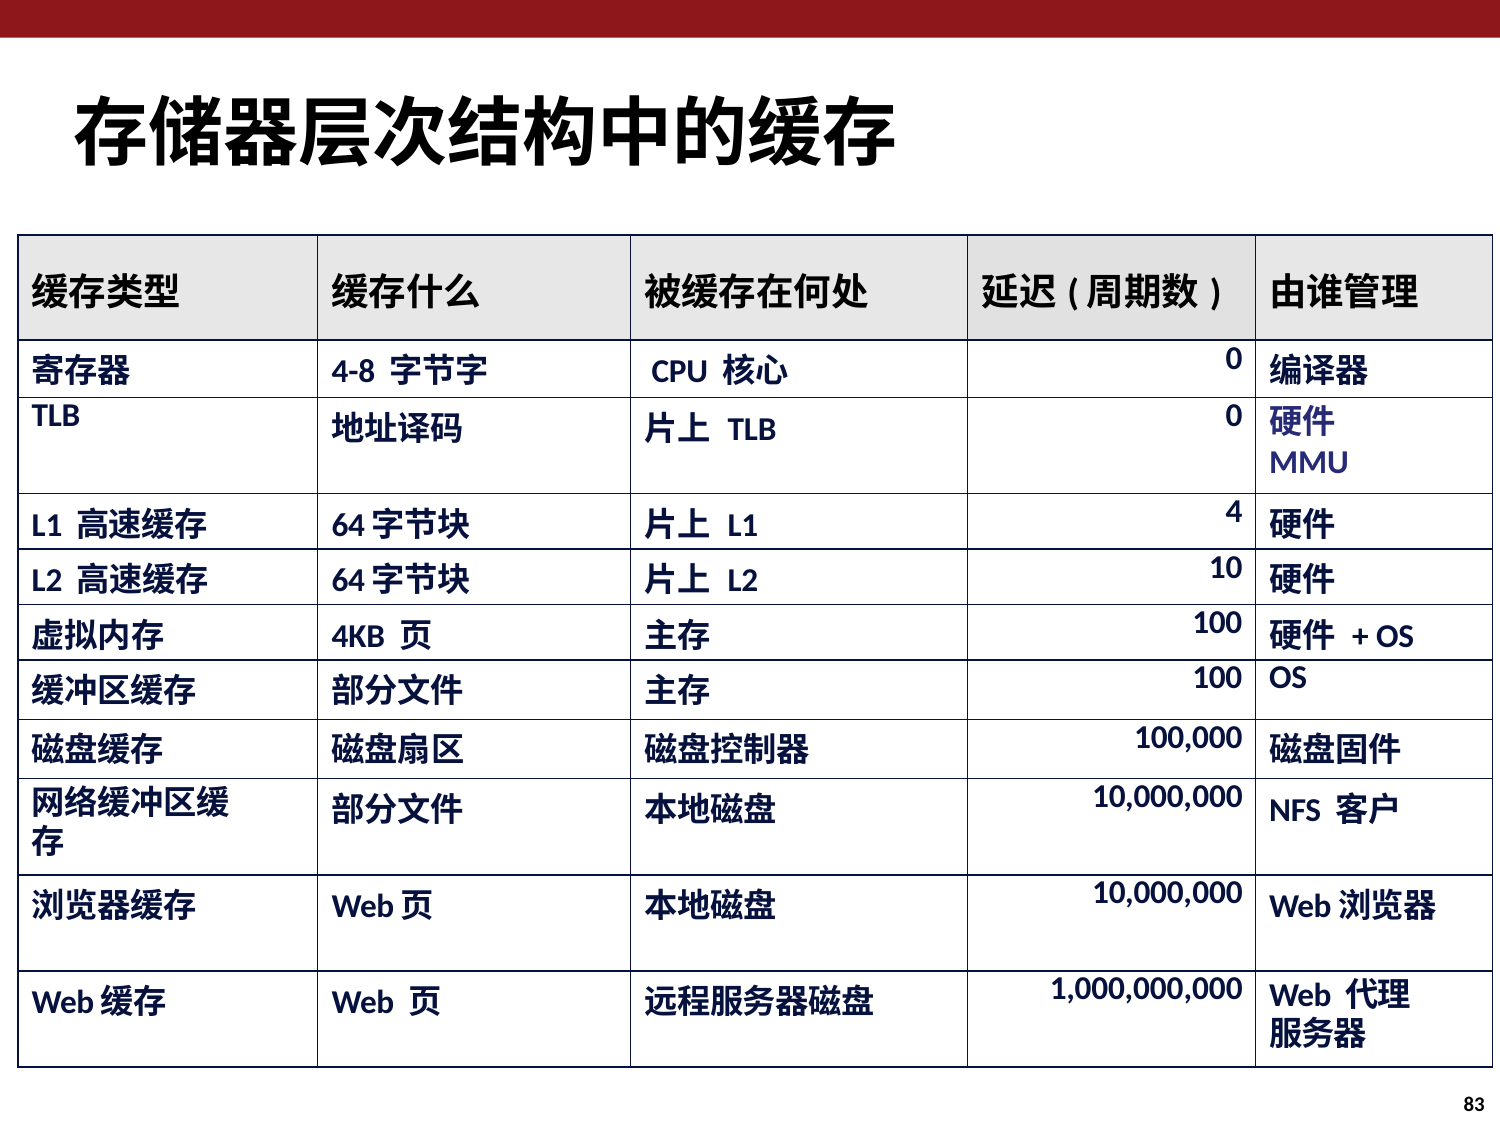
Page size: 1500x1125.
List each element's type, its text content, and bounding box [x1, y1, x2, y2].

table_cell 寄存器 [19, 341, 317, 397]
table_cell 硬件 [1256, 550, 1492, 604]
table_cell NFS 客户 [1256, 779, 1492, 874]
table_cell 主存 [631, 605, 967, 659]
table_cell 远程服务器磁盘 [631, 972, 967, 1066]
table_cell 片上 TLB [631, 398, 967, 493]
table_cell Web 代理服务器 [1256, 972, 1492, 1066]
table_cell 64字节块 [318, 494, 630, 548]
table_cell 缓冲区缓存 [19, 661, 317, 719]
table_cell 0 [968, 398, 1255, 493]
table_cell OS [1256, 661, 1492, 719]
table_cell 片上 L1 [631, 494, 967, 548]
table_cell 4 [968, 494, 1255, 548]
table_cell 100 [968, 661, 1255, 719]
table_cell 磁盘扇区 [318, 720, 630, 778]
table_cell 地址译码 [318, 398, 630, 493]
table_header 延迟(周期数) [968, 236, 1255, 339]
table_cell 4KB 页 [318, 605, 630, 659]
table_cell 100 [968, 605, 1255, 659]
title 存储器层次结构中的缓存 [71, 84, 1429, 234]
table_cell Web页 [318, 876, 630, 970]
table_cell 10 [968, 550, 1255, 604]
table_header 被缓存在何处 [631, 236, 967, 339]
table_cell L2 高速缓存 [19, 550, 317, 604]
table_cell 10,000,000 [968, 779, 1255, 874]
table_header 由谁管理 [1256, 236, 1492, 339]
table_cell 4-8 字节字 [318, 341, 630, 397]
table_cell 部分文件 [318, 779, 630, 874]
table_cell 磁盘固件 [1256, 720, 1492, 778]
table_cell 64字节块 [318, 550, 630, 604]
table_cell 100,000 [968, 720, 1255, 778]
slide_number 83 [1459, 1093, 1489, 1125]
table_cell 本地磁盘 [631, 779, 967, 874]
table_cell 虚拟内存 [19, 605, 317, 659]
table_cell 部分文件 [318, 661, 630, 719]
table_cell 磁盘缓存 [19, 720, 317, 778]
table_header 缓存什么 [318, 236, 630, 339]
table_cell 硬件 [1256, 494, 1492, 548]
table_cell Web缓存 [19, 972, 317, 1066]
table_cell 0 [968, 341, 1255, 397]
table_header 缓存类型 [19, 236, 317, 339]
table_cell 片上 L2 [631, 550, 967, 604]
table_cell 本地磁盘 [631, 876, 967, 970]
table_cell 网络缓冲区缓存 [19, 779, 317, 874]
table_cell 磁盘控制器 [631, 720, 967, 778]
table_cell 硬件 + OS [1256, 605, 1492, 659]
table_cell 1,000,000,000 [968, 972, 1255, 1066]
table_cell Web 页 [318, 972, 630, 1066]
table_cell L1 高速缓存 [19, 494, 317, 548]
table_cell 编译器 [1256, 341, 1492, 397]
table_cell CPU 核心 [631, 341, 967, 397]
table_cell TLB [19, 398, 317, 493]
table_cell 10,000,000 [968, 876, 1255, 970]
table_cell Web浏览器 [1256, 876, 1492, 970]
table_cell 浏览器缓存 [19, 876, 317, 970]
table_cell 硬件MMU [1256, 398, 1492, 493]
table_cell 主存 [631, 661, 967, 719]
